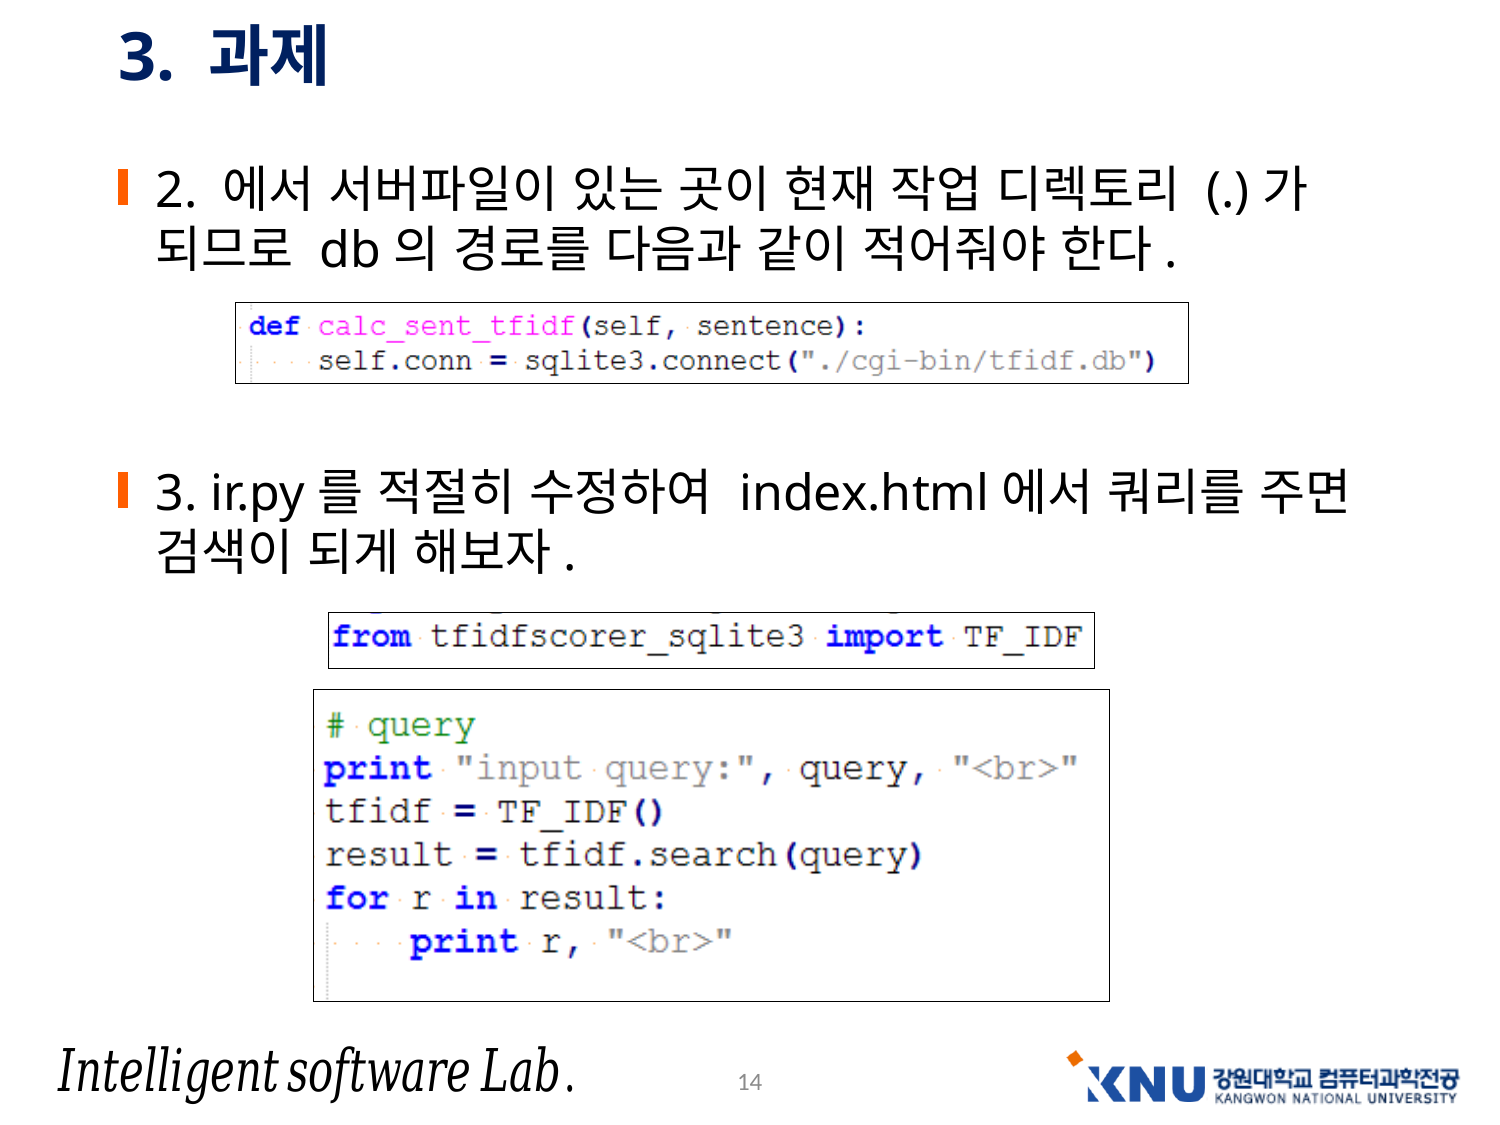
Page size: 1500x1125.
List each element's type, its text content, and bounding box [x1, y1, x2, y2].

picture [1206, 1063, 1468, 1106]
list 2. 에서 서버파일이 있는 곳이 현재 작업 디렉토리 (.)가 되므로 db의 경로를 다음과 같이 적어줘야 한다. 3. ir.py를 적절히 수정하여 index.html에서 쿼리를 주면 검색이 되게 해보자. [103, 149, 1397, 1002]
title 3. 과제 [103, 15, 1397, 101]
picture [1066, 1050, 1205, 1102]
picture [313, 689, 1110, 1002]
picture [118, 472, 128, 508]
picture [118, 169, 128, 205]
picture [235, 302, 1189, 384]
picture [328, 612, 1095, 669]
